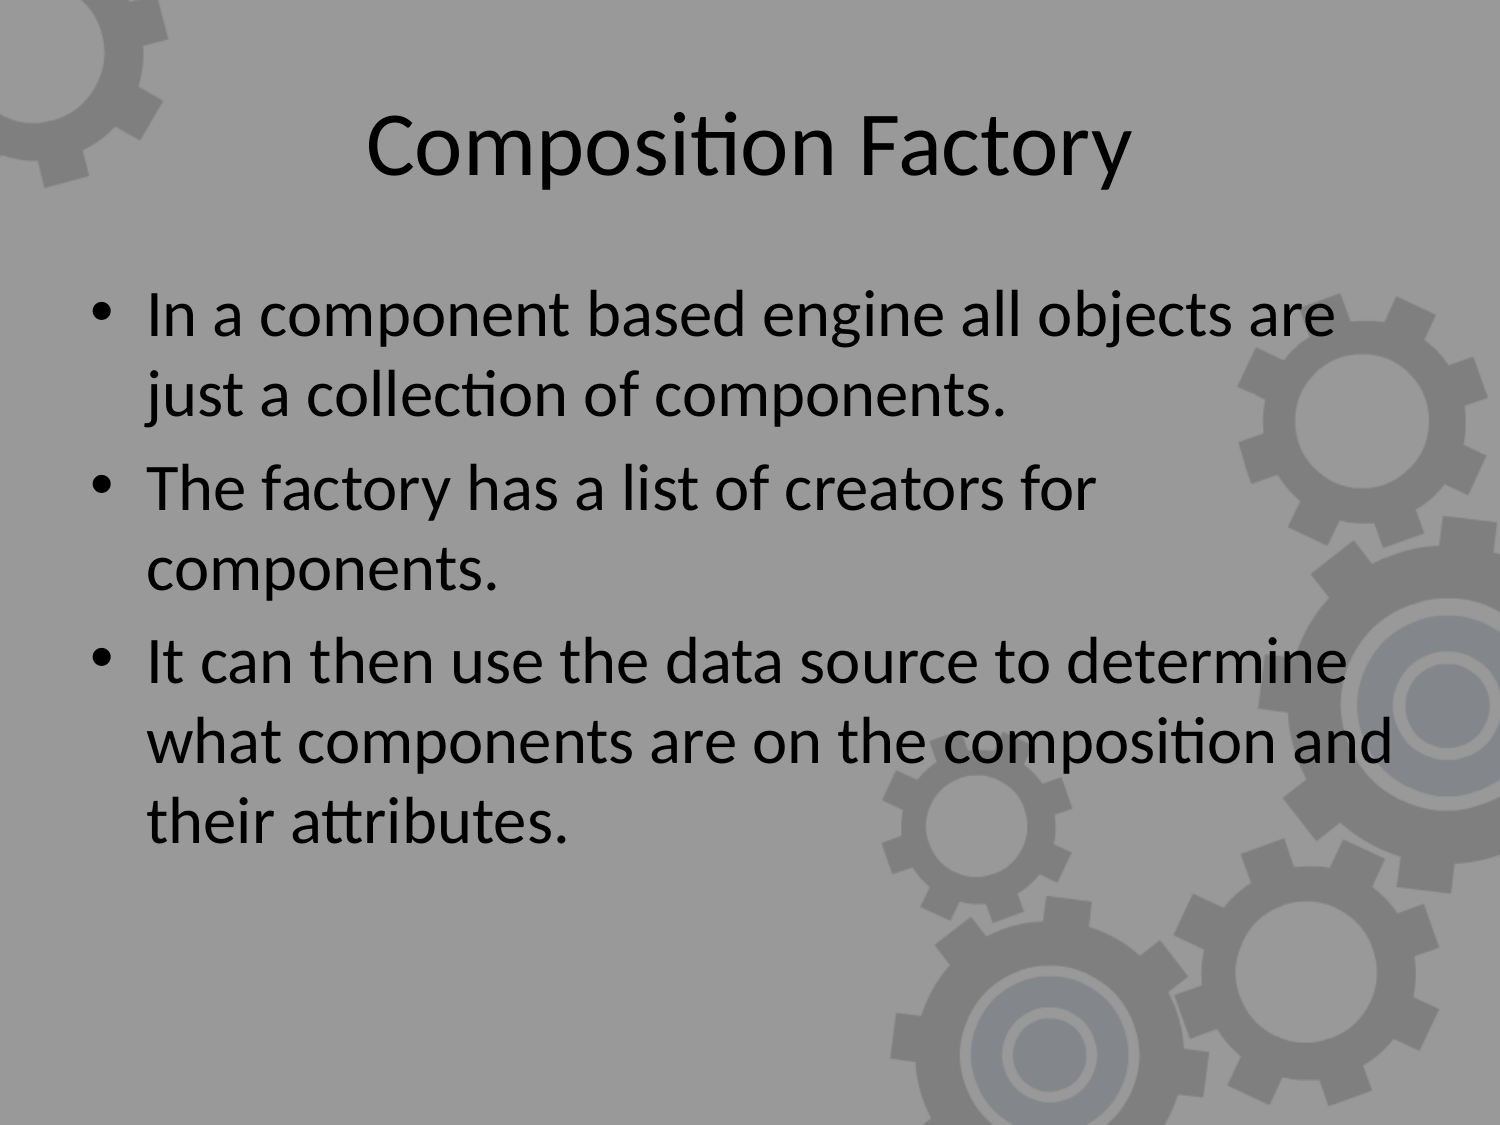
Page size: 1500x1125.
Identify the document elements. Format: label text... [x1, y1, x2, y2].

picture [0, 0, 1500, 1125]
list In a component based engine all objects are just a collection of components. The factory has a list of creators for components. It can then use the data source to determine what components are on the composition and their attributes. [75, 262, 1425, 1005]
title Composition Factory [75, 45, 1425, 233]
